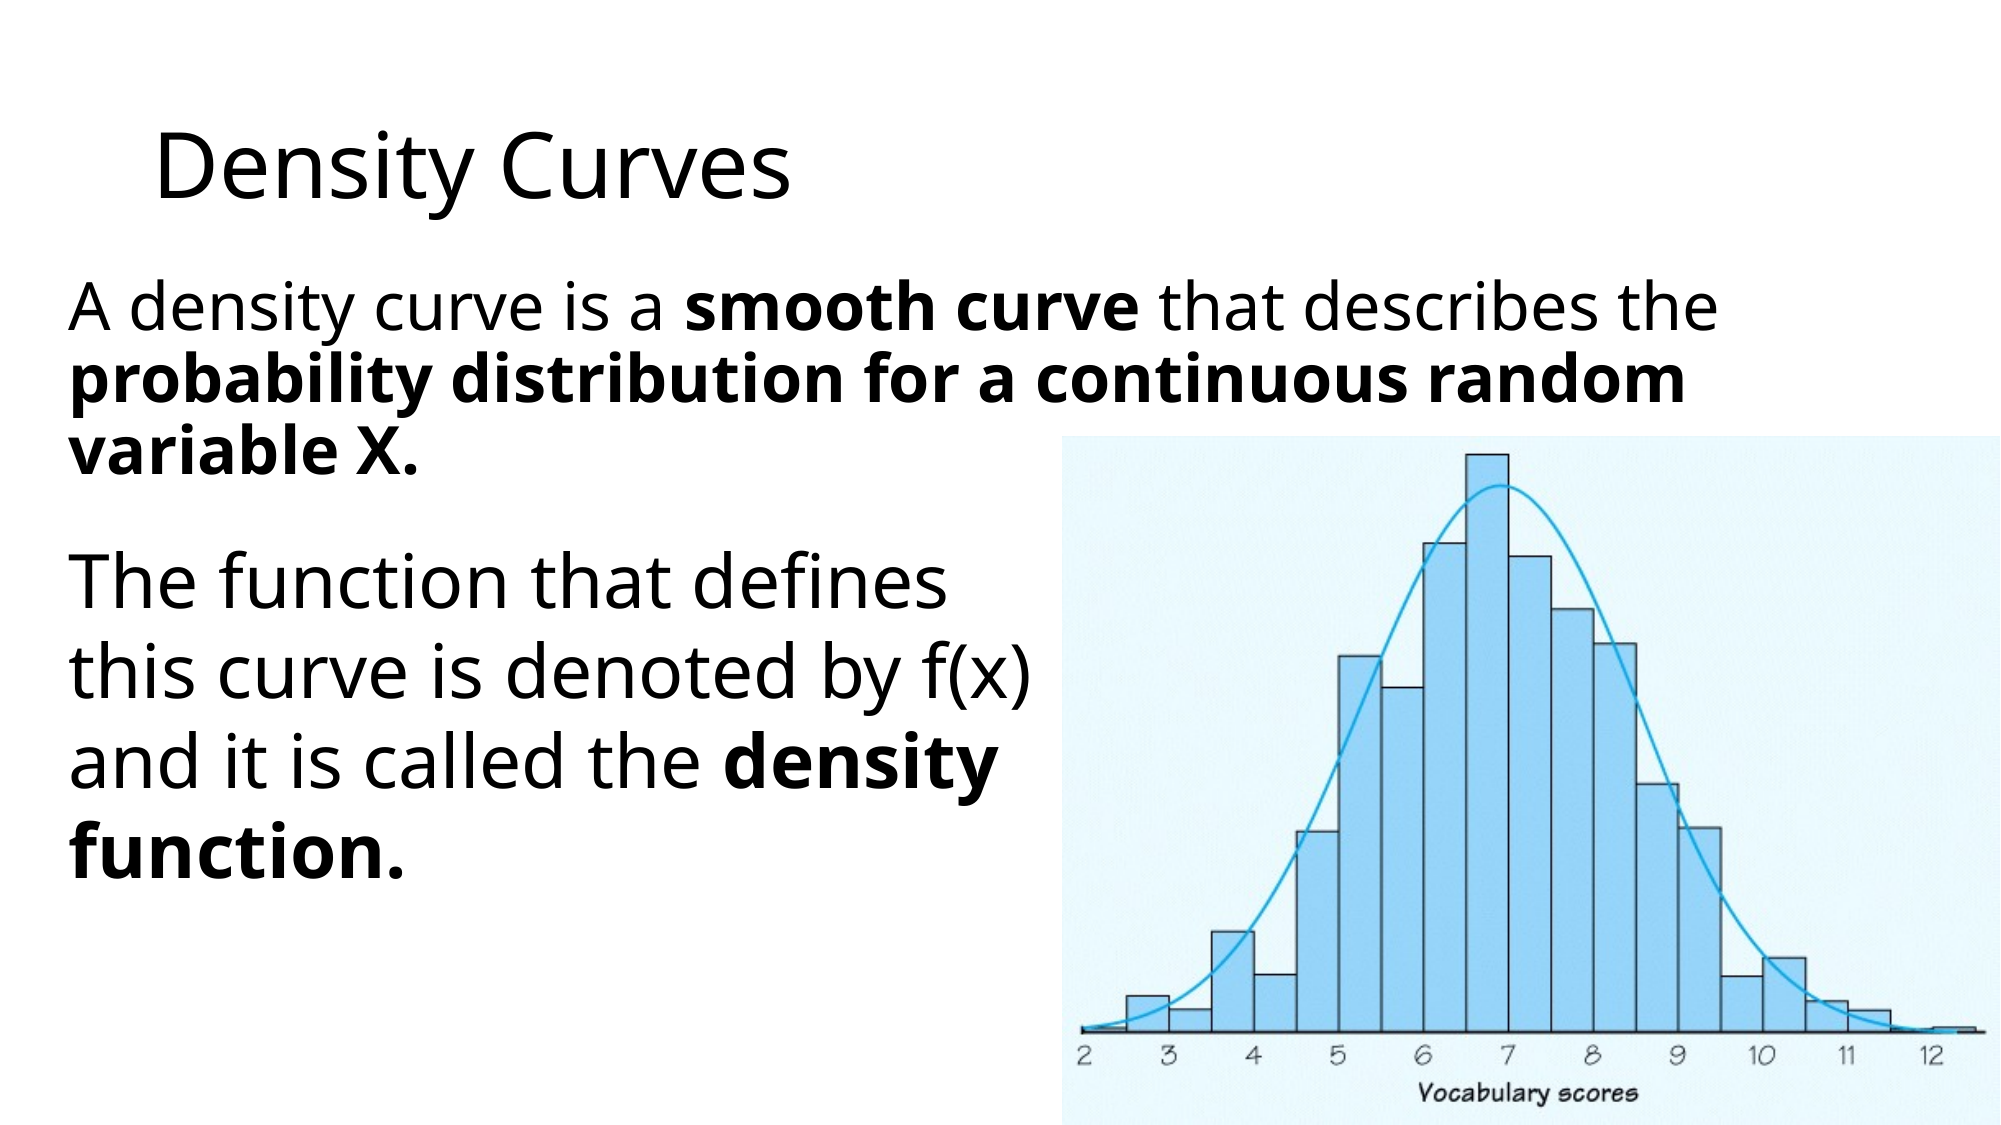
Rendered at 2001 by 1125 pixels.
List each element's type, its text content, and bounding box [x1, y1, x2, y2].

title Density Curves [137, 59, 1863, 278]
text_box The function that defines this curve is denoted by f(x) and it is called the density function. [53, 526, 1062, 901]
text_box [1062, 436, 2000, 1125]
list A density curve is a smooth curve that describes the probability distribution for a continuous random variable X. [53, 265, 1969, 526]
